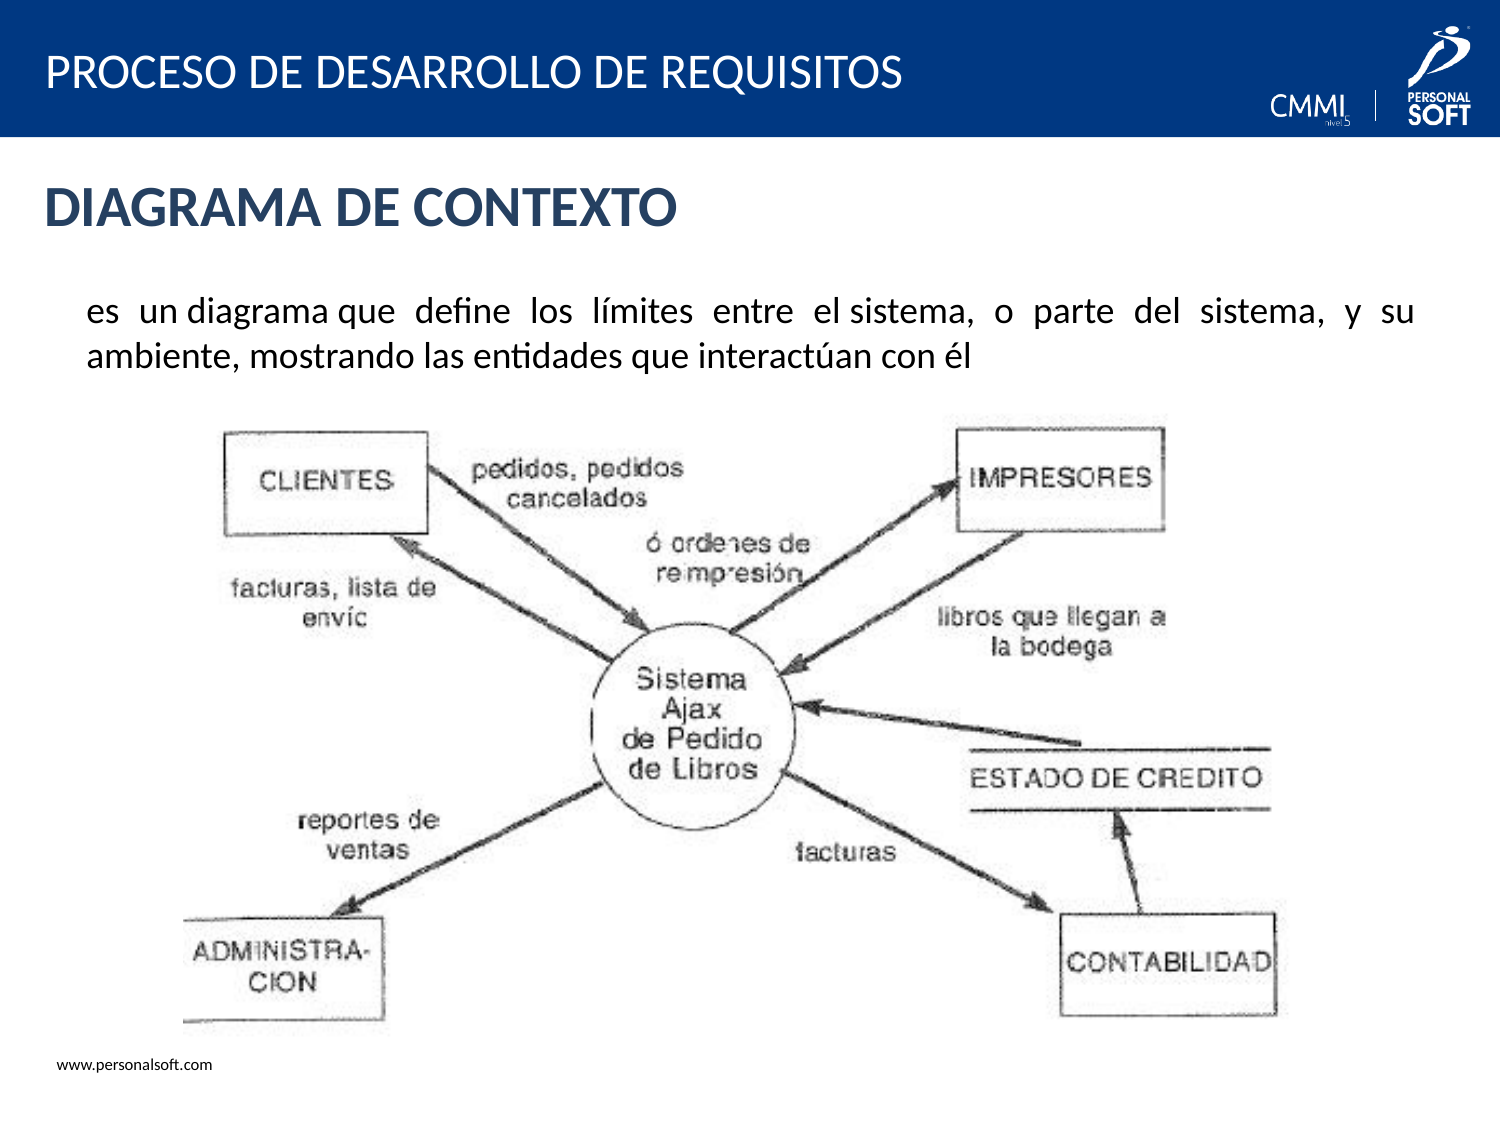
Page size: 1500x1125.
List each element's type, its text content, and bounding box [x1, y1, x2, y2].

picture [1407, 24, 1471, 126]
text_box www.personalsoft.com [41, 1046, 229, 1082]
picture [182, 396, 1315, 1039]
text_box PROCESO DE DESARROLLO DE REQUISITOS [0, 0, 1500, 139]
picture [1269, 94, 1350, 126]
text_box DIAGRAMA DE CONTEXTO [29, 160, 1500, 246]
text_box es un diagrama que define los límites entre el sistema, o parte del sistema, y su ambiente, mostrando las entidades que interactúan con él [71, 278, 1431, 429]
